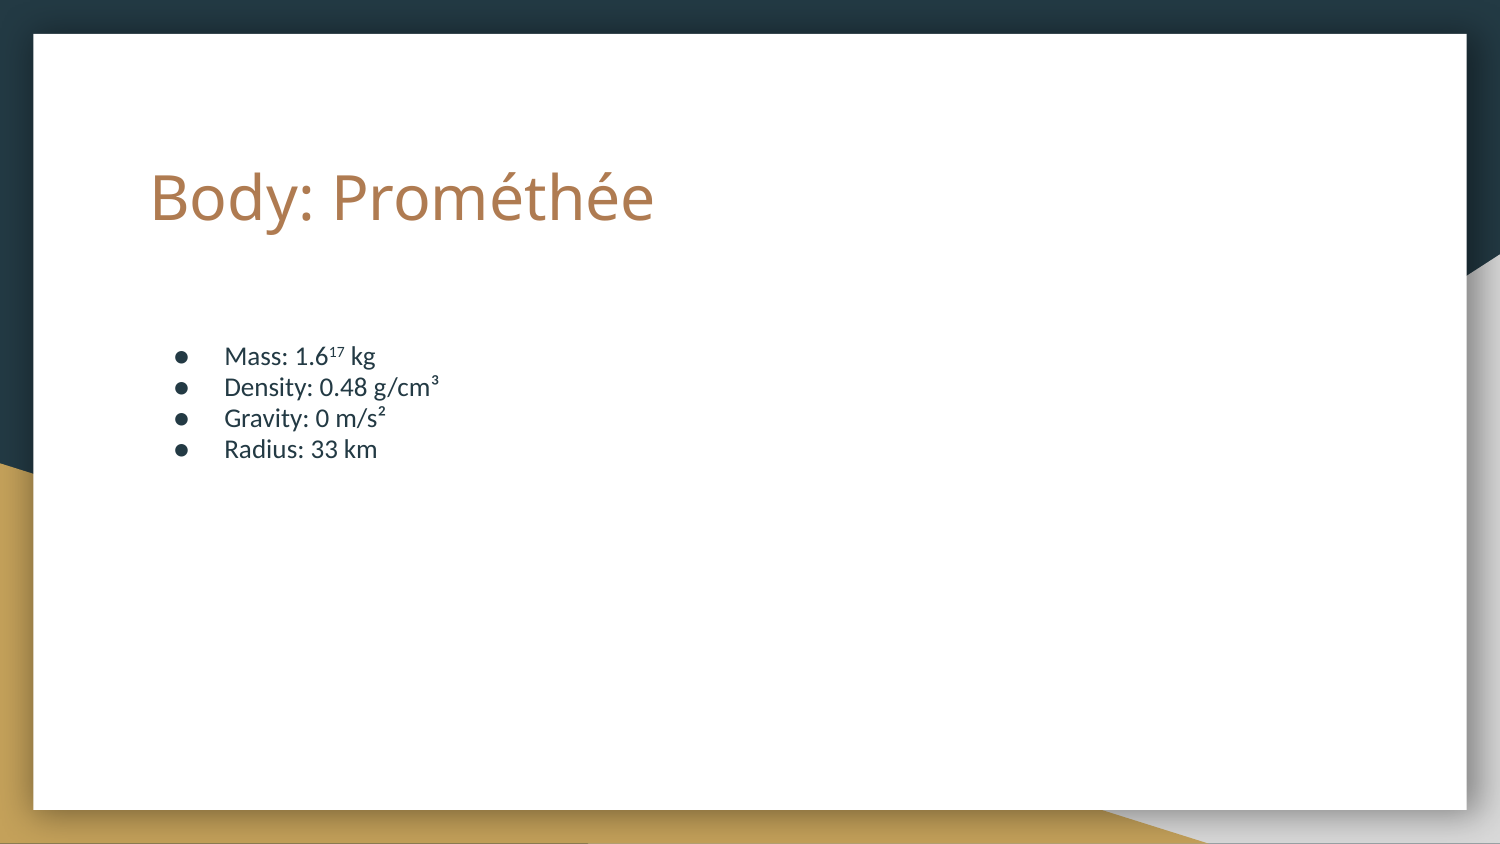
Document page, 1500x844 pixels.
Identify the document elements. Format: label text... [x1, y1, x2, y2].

list Mass: 1.617 kg Density: 0.48 g/cm³ Gravity: 0 m/s² Radius: 33 km [134, 326, 1366, 729]
title Body: Prométhée [134, 138, 1366, 296]
